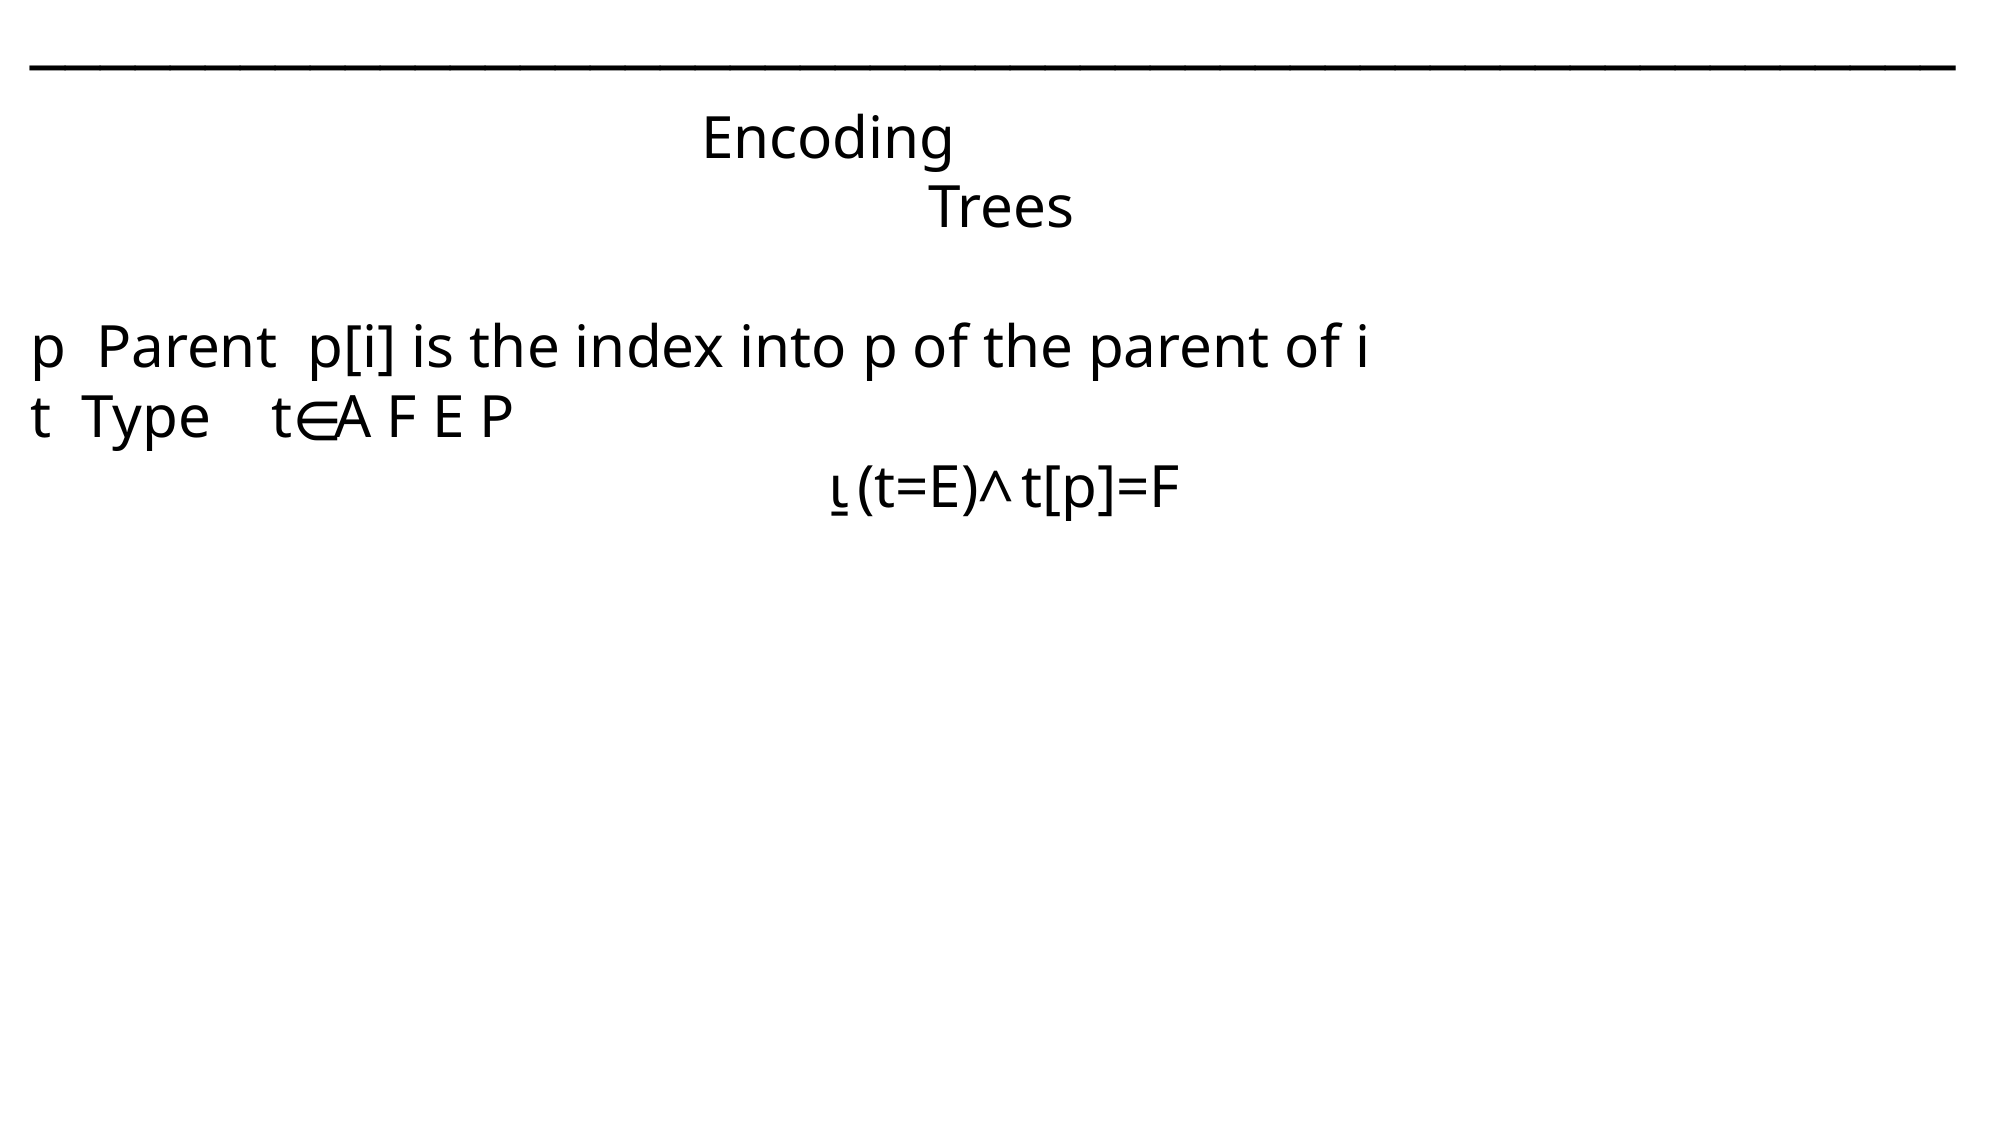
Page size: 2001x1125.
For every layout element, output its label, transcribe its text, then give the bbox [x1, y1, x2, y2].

list ───􀓢────􀓢─────􀓢─────􀓢─────􀓢─────􀓢─────􀓢─────􀓥─────􀓢─────􀓢─────􀓢─── Encoding Trees p Parent p[i] is the index into p of the parent of i t Type t∊A F E P ⍸(t=E)∧t[p]=F [30, 29, 1973, 1104]
